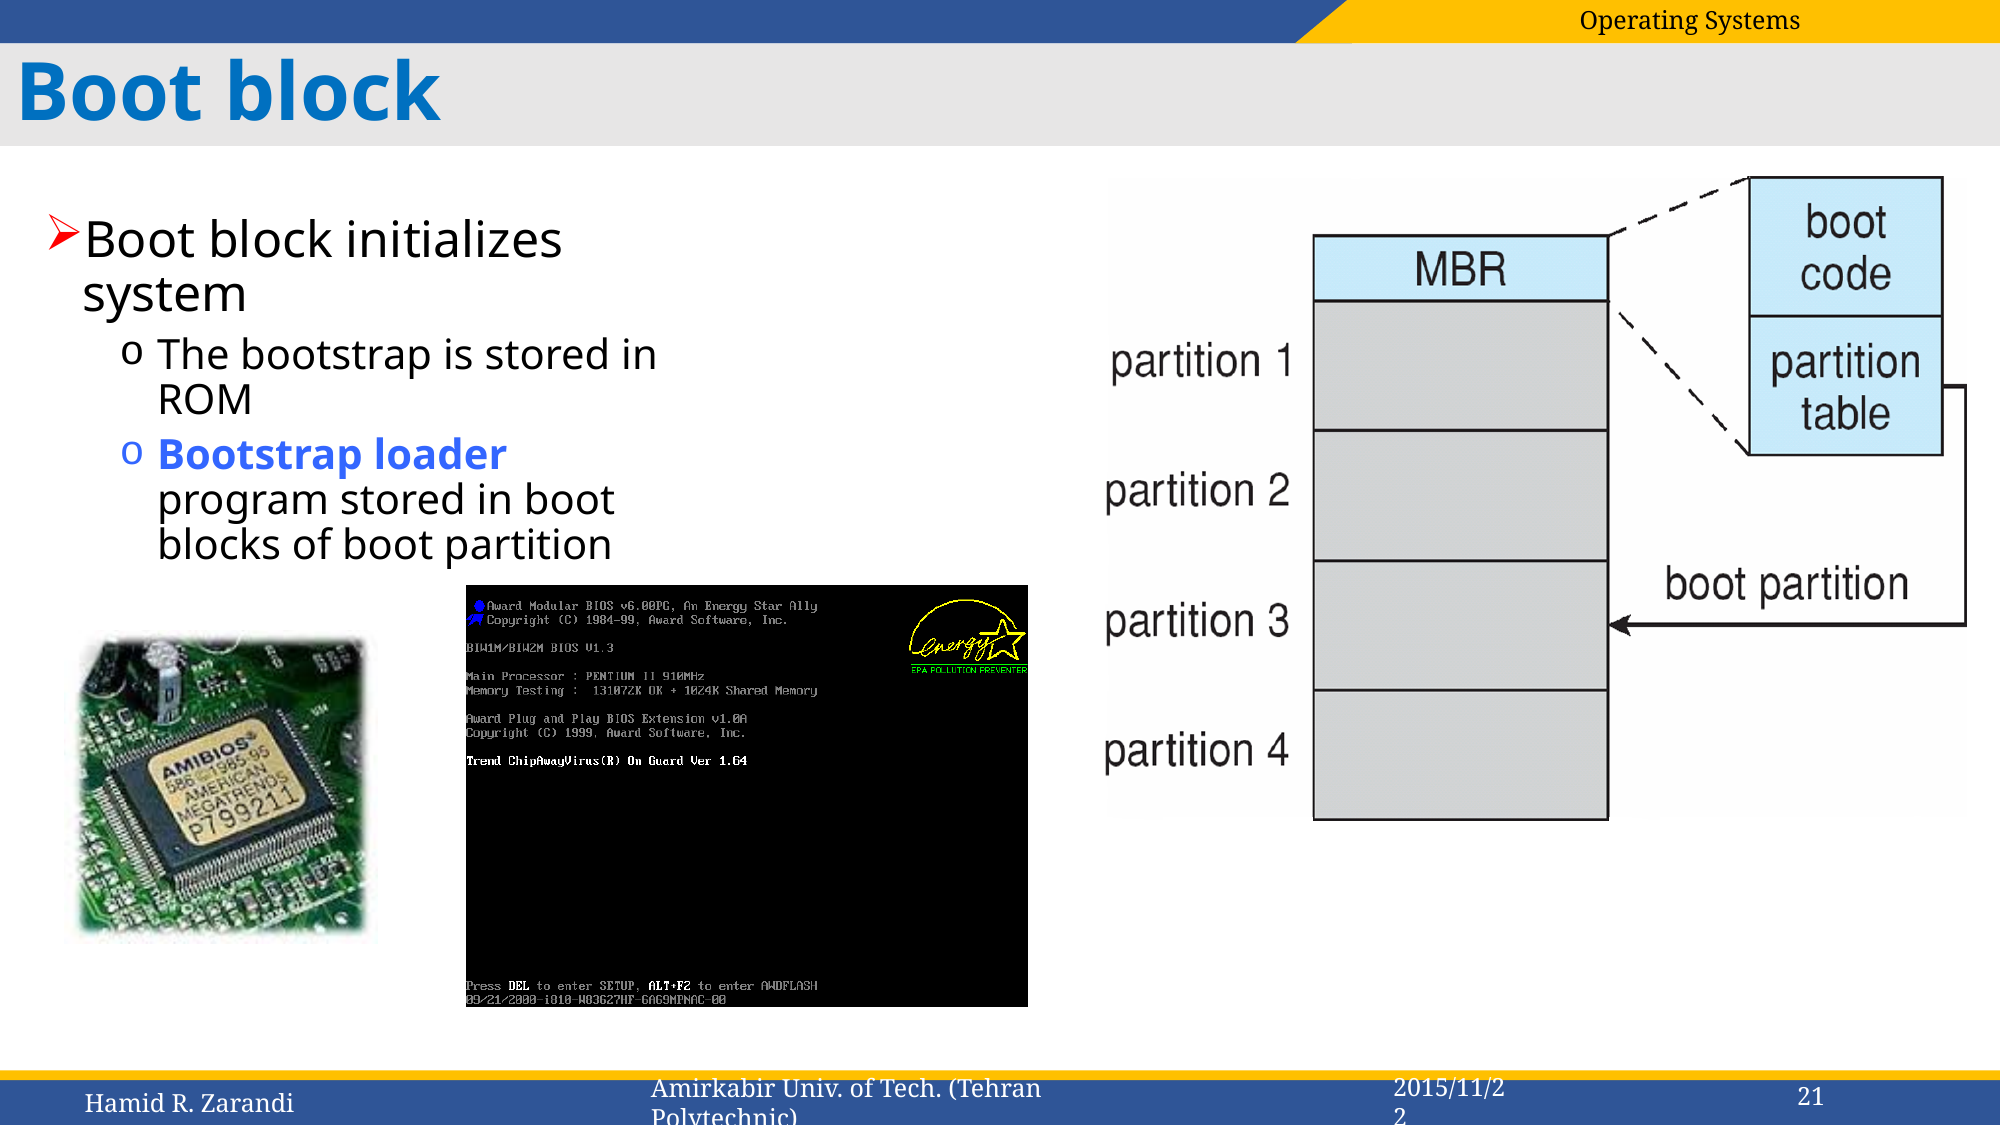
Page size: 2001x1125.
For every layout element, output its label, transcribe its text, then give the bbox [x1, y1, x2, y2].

picture [64, 630, 378, 944]
picture [1103, 174, 1967, 822]
title Boot block [0, 43, 2000, 146]
picture [466, 585, 1028, 1007]
list Boot block initializes system The bootstrap is stored in ROM Bootstrap loader program stored in boot blocks of boot partition [29, 207, 673, 586]
